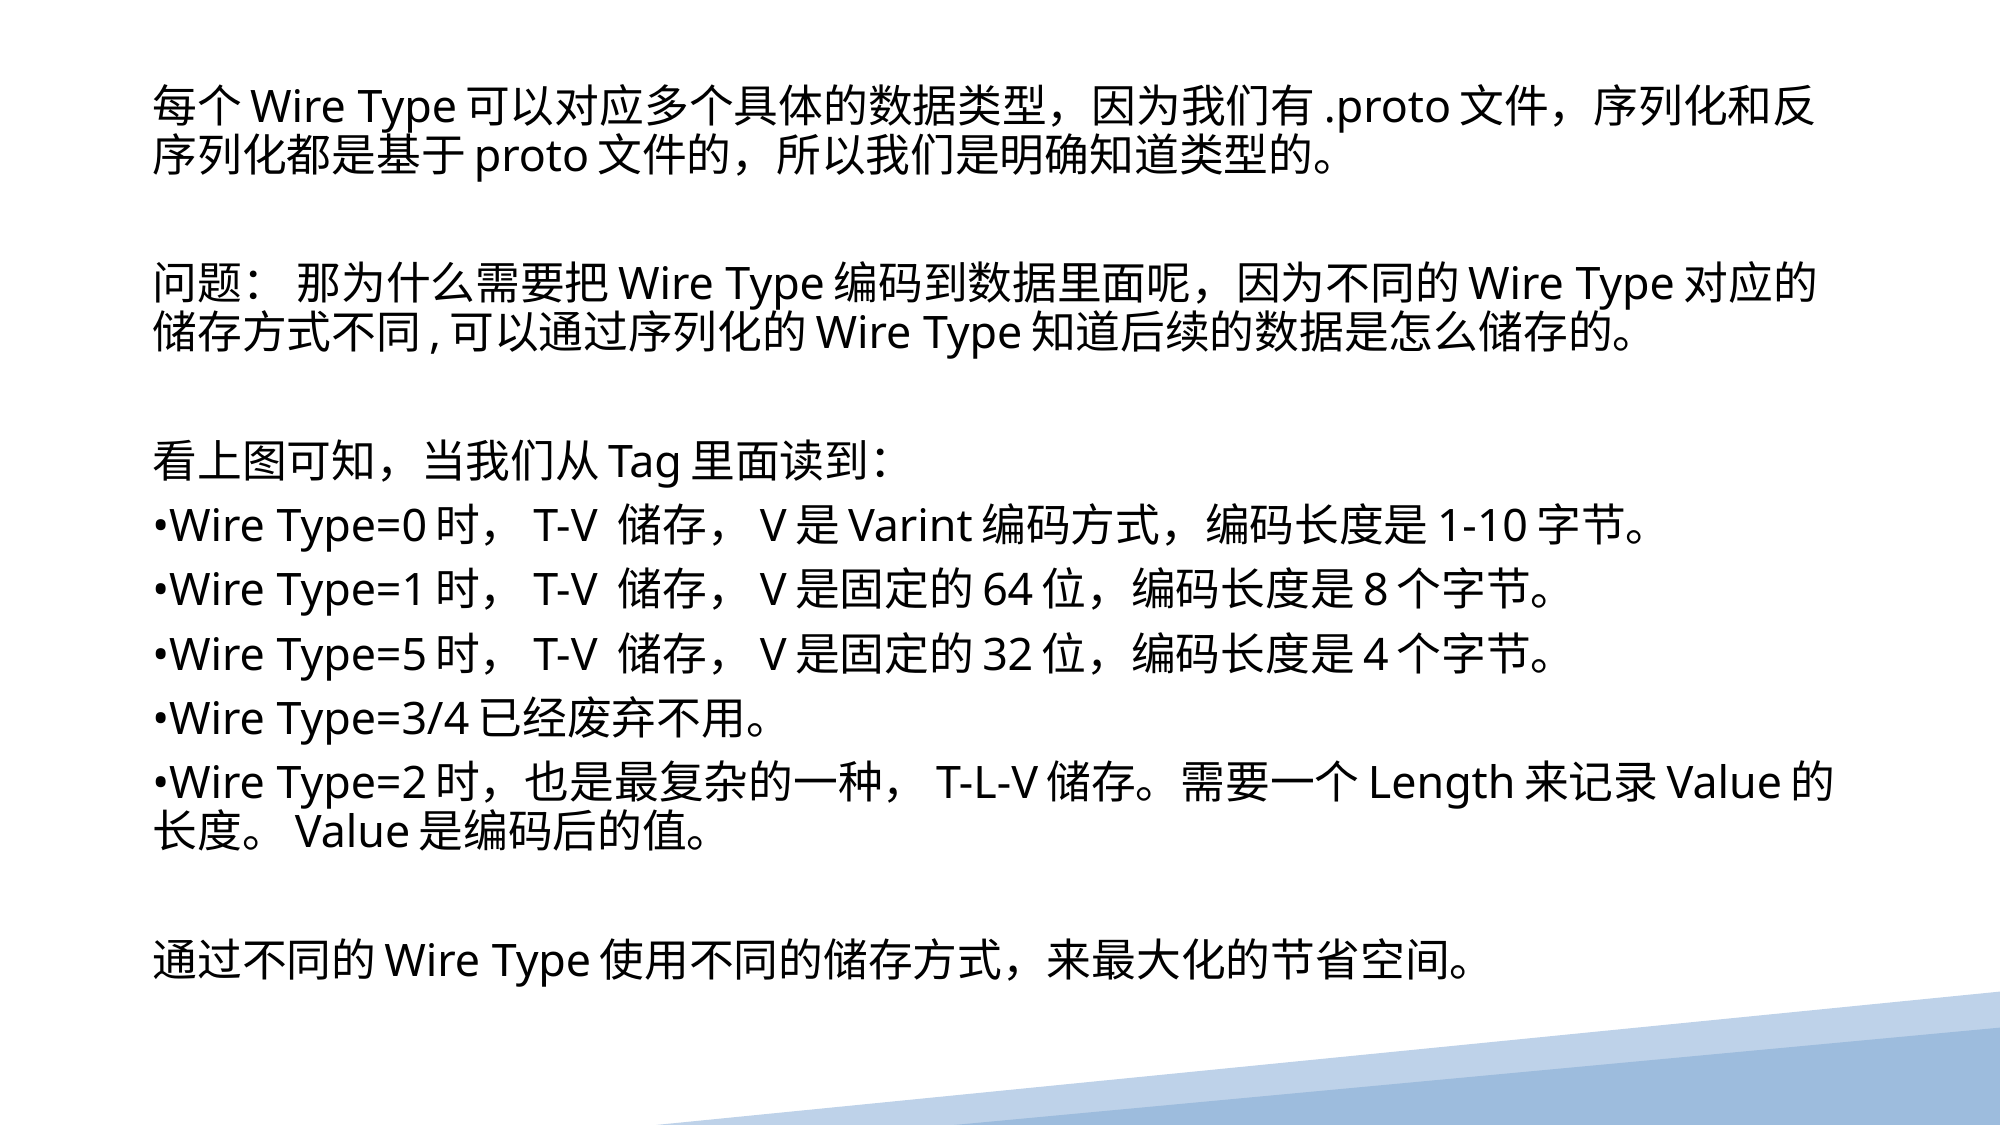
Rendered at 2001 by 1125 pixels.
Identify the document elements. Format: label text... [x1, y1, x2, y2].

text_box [656, 991, 2000, 1125]
text_box 每个Wire Type可以对应多个具体的数据类型，因为我们有.proto文件，序列化和反序列化都是基于proto文件的，所以我们是明确知道类型的。 问题： 那为什么需要把Wire Type编码到数据里面呢，因为不同的Wire Type对应的储存方式不同,可以通过序列化的Wire Type知道后续的数据是怎么储存的。 看上图可知，当我们从Tag里面读到： •Wire Type=0时，T-V 储存，V是Varint编码方式，编码长度是1-10字节。 •Wire Type=1时，T-V 储存，V是固定的64位，编码长度是8个字节。 •Wire Type=5时，T-V 储存，V是固定的32位，编码长度是4个字节。 •Wire Type=3/4已经废弃不用。 •Wire Type=2时，也是最复杂的一种，T-L-V储存。需要一个Length来记录Value的长度。Value是编码后的值。 通过不同的Wire Type使用不同的储存方式，来最大化的节省空间。 [137, 76, 1863, 1014]
